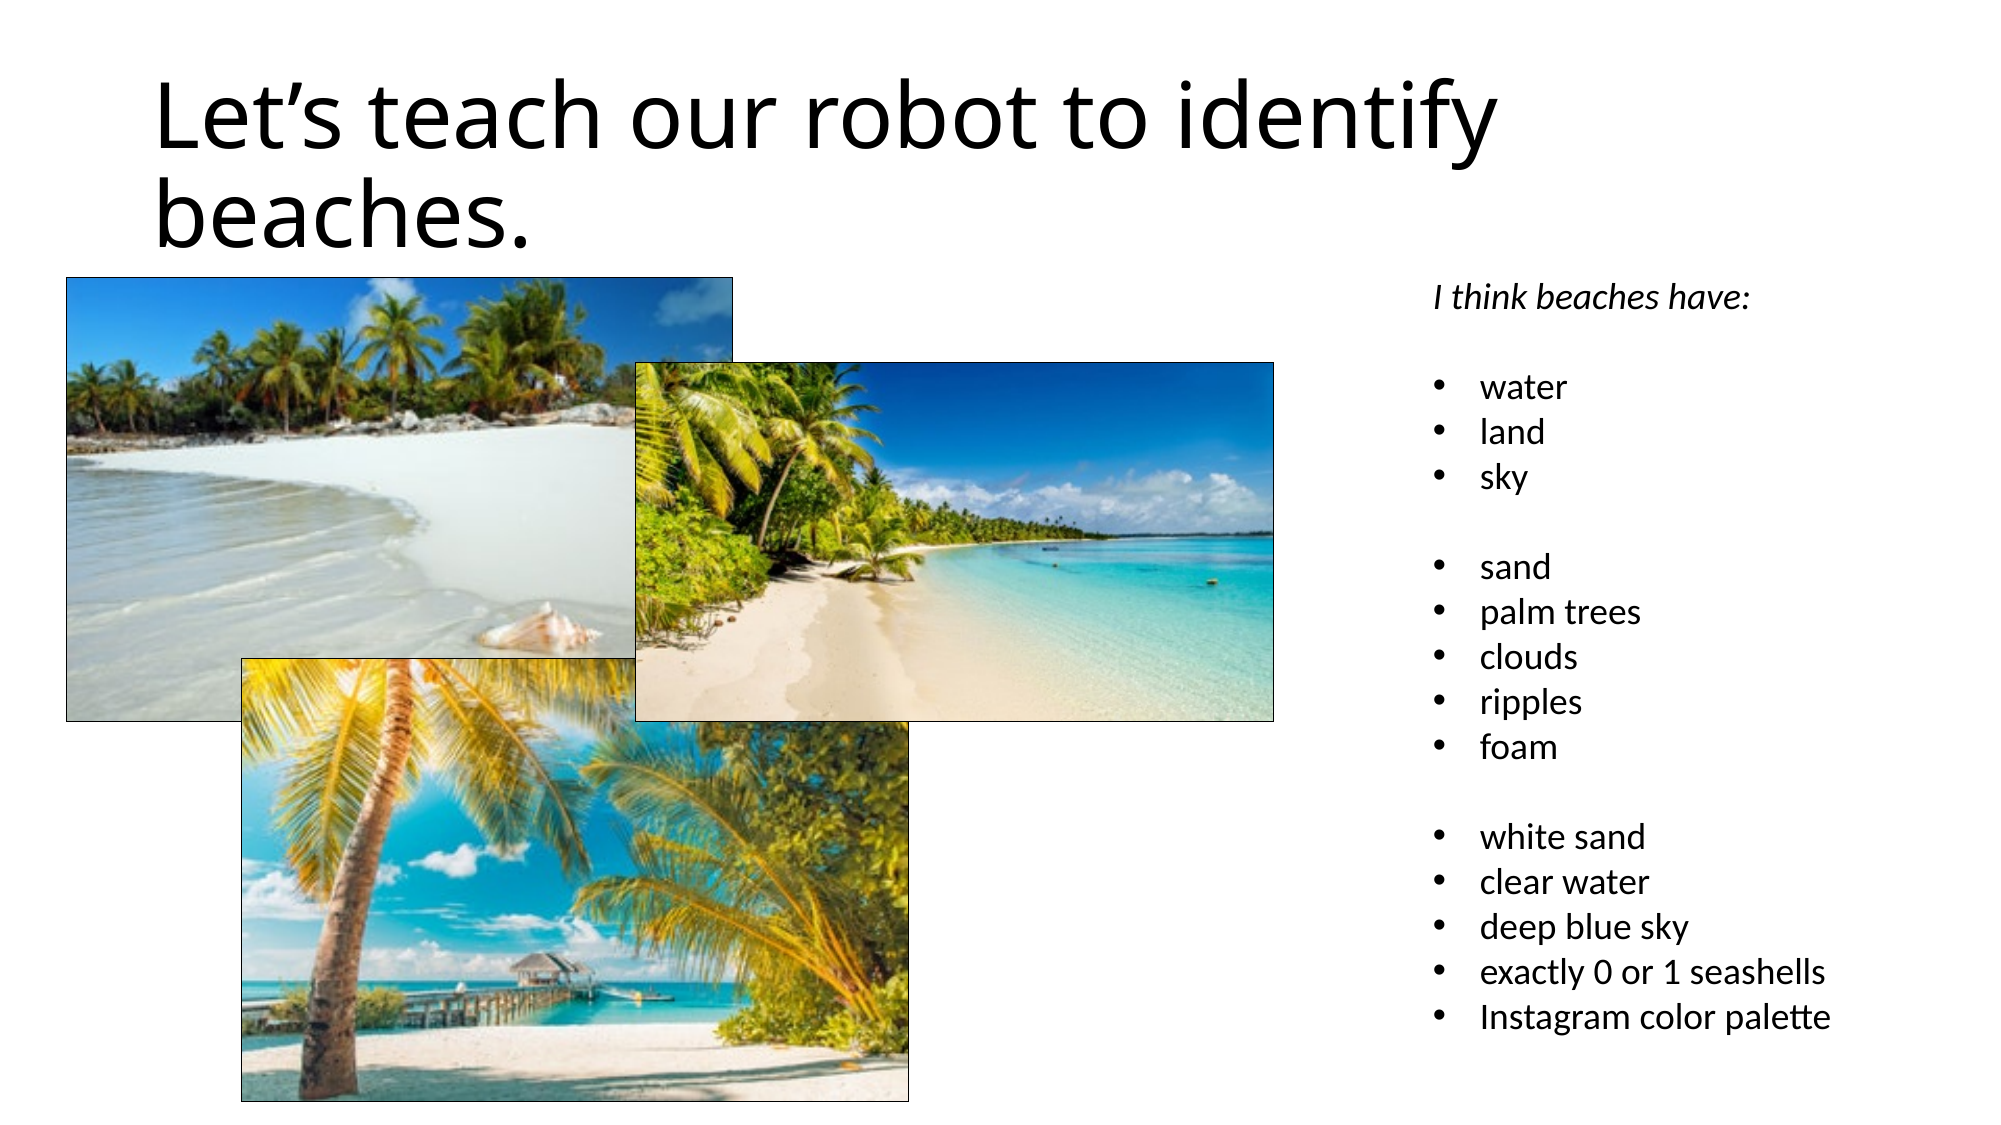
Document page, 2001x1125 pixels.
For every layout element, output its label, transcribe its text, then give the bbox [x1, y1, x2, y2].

picture [66, 277, 1274, 1102]
text_box I think beaches have: water land sky sand palm trees clouds ripples foam white sand clear water deep blue sky exactly 0 or 1 seashells Instagram color palette [1418, 264, 1917, 1044]
title Let’s teach our robot to identify beaches. [137, 59, 1863, 278]
